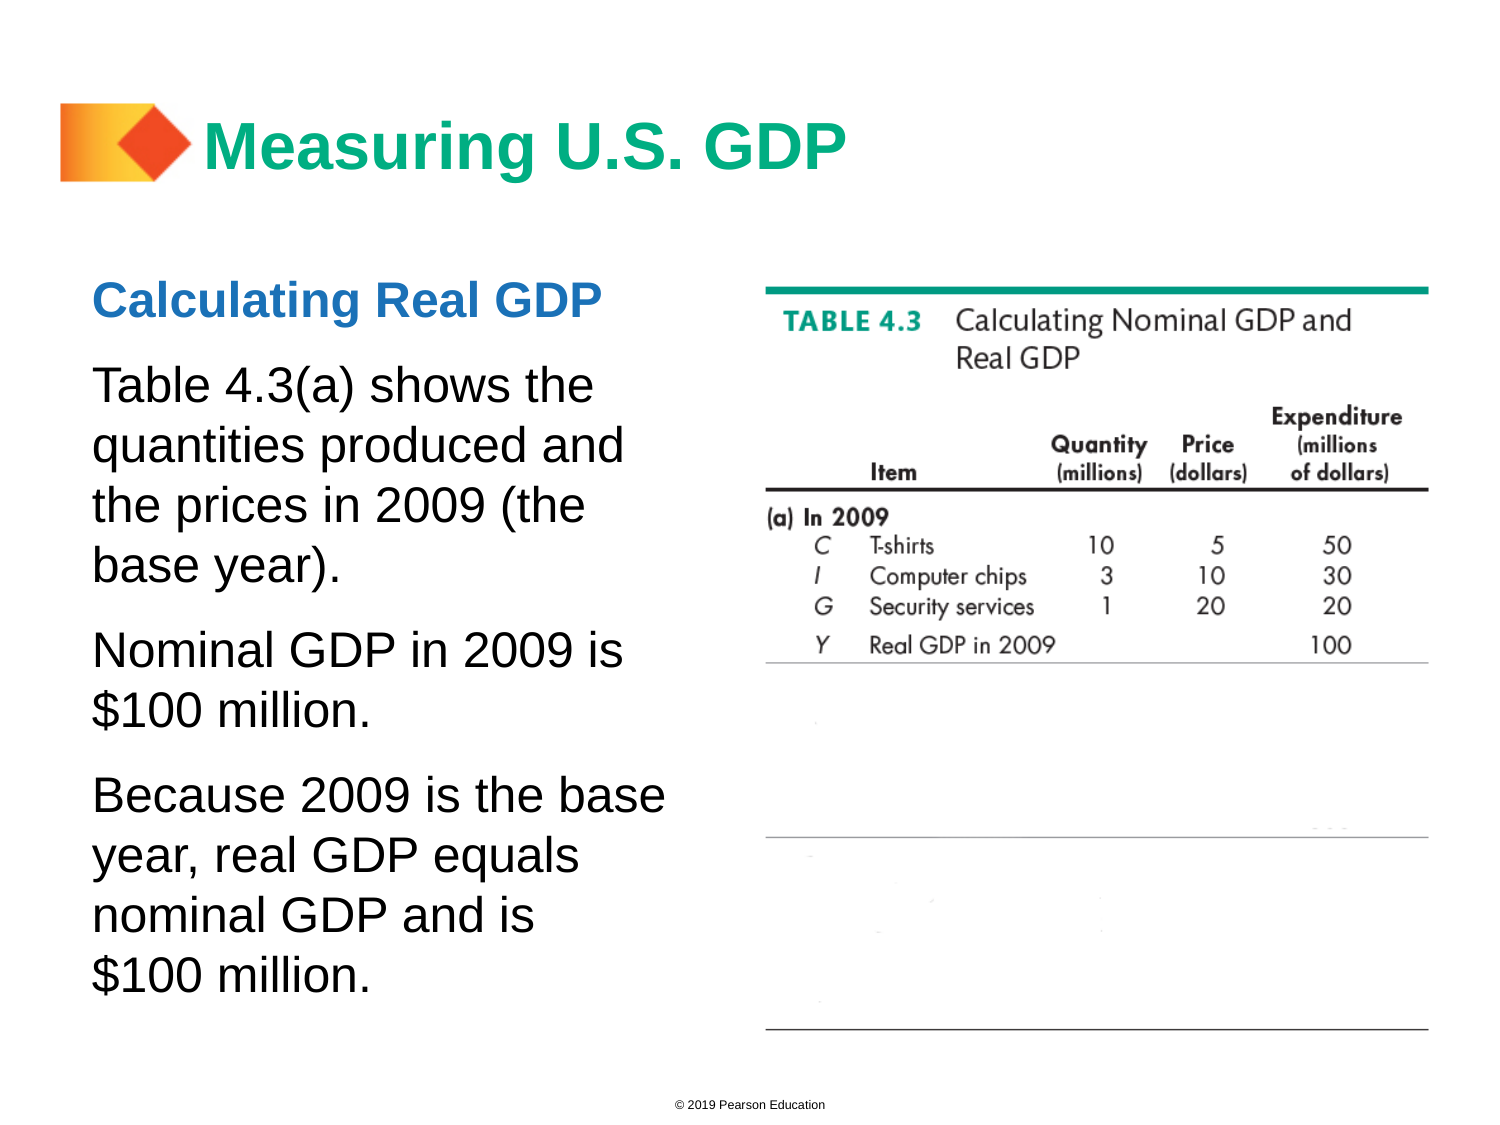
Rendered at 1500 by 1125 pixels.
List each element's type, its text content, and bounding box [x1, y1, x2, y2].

picture [59, 102, 188, 184]
title Measuring U.S. GDP [188, 50, 1364, 236]
list Calculating Real GDP Table 4.3(a) shows the quantities produced and the prices in 2009 (the base year). Nominal GDP in 2009 is $100 million. Because 2009 is the base year, real GDP equals nominal GDP and is $100 million. [59, 259, 697, 1032]
picture [762, 283, 1435, 1038]
